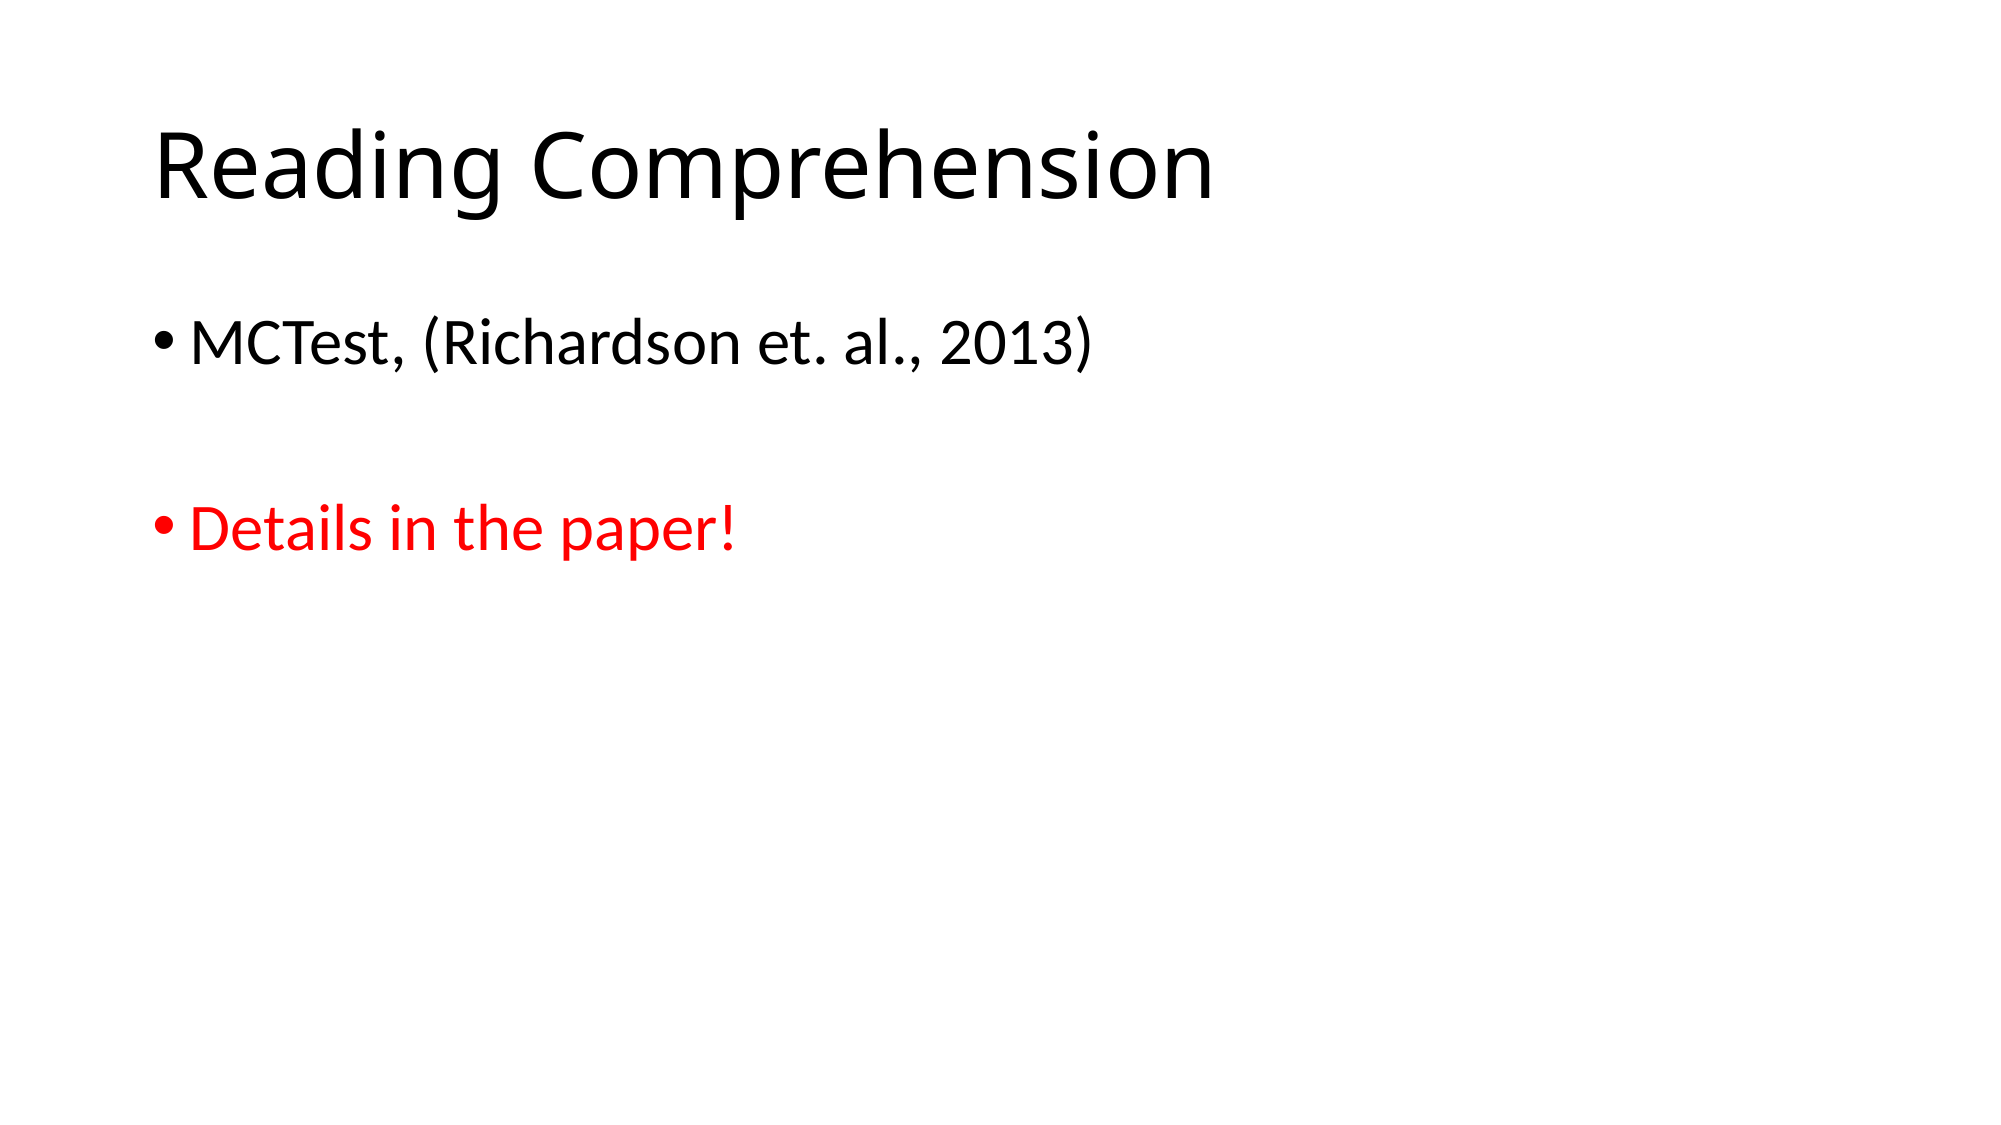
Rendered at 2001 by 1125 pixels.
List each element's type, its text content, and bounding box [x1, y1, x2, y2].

text_box MCTest, (Richardson et. al., 2013) Details in the paper! [137, 299, 1863, 1014]
title Reading Comprehension [137, 59, 1863, 278]
